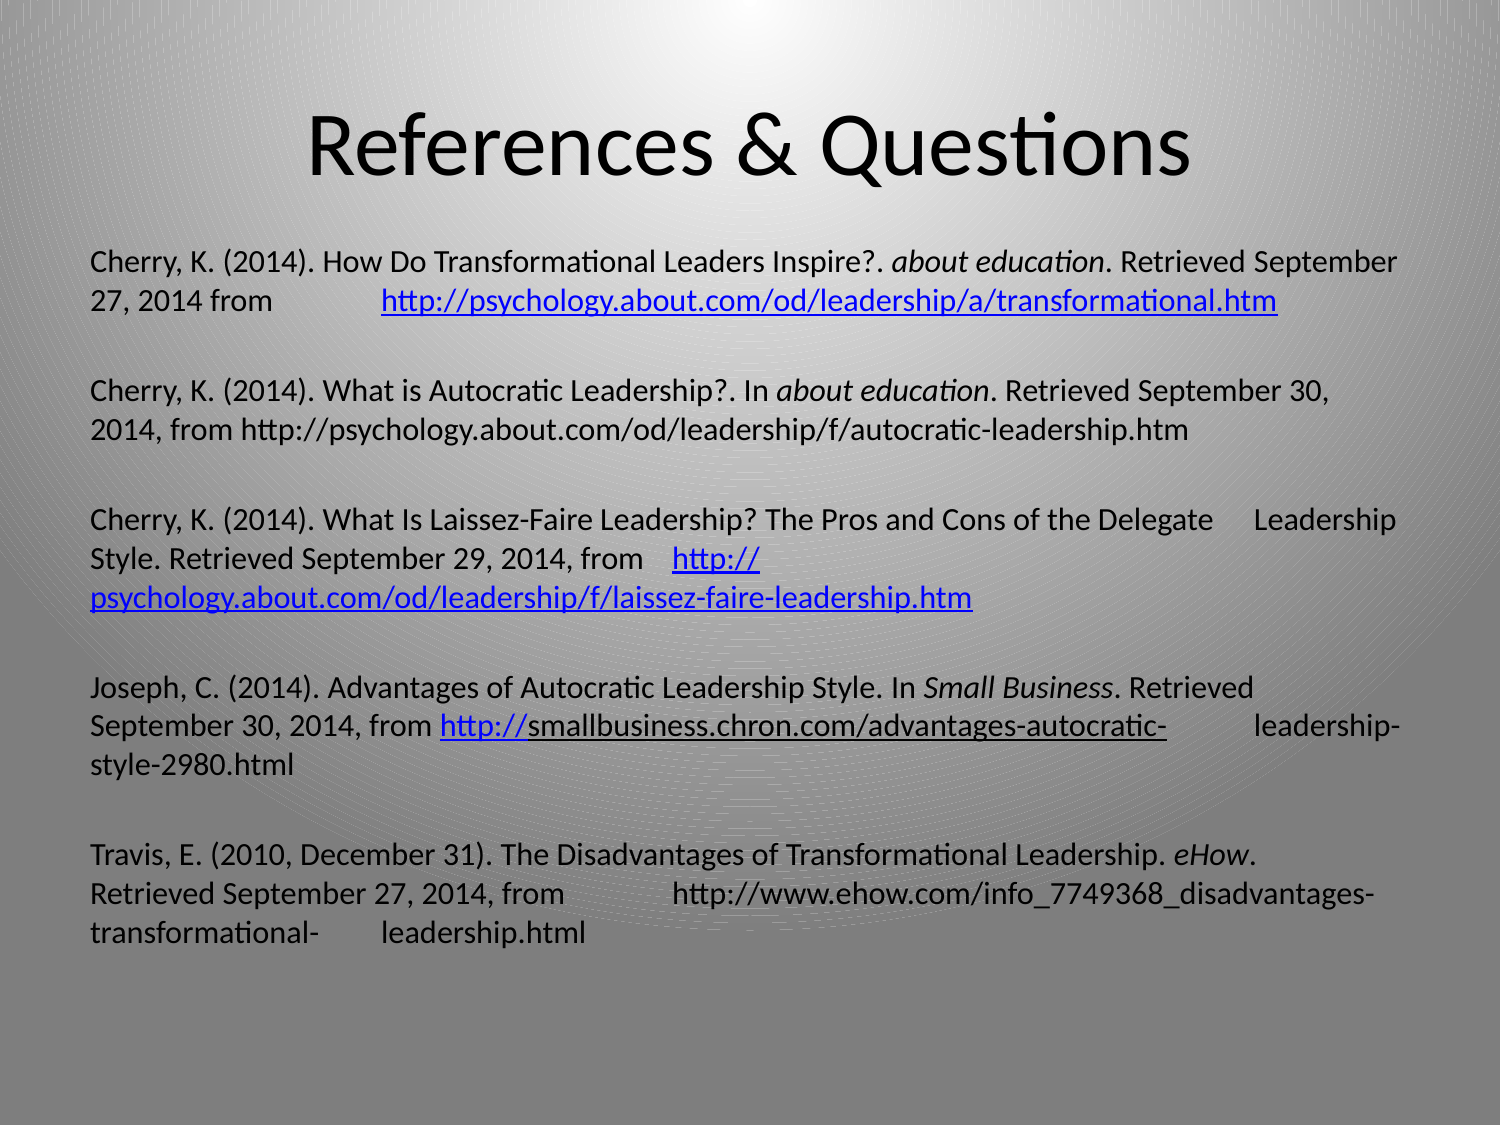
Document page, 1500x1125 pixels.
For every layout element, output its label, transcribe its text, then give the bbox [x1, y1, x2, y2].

title References & Questions [75, 45, 1425, 233]
list Cherry, K. (2014). How Do Transformational Leaders Inspire?. about education. Retrieved September 27, 2014 from http://psychology.about.com/od/leadership/a/transformational.htm Cherry, K. (2014). What is Autocratic Leadership?. In about education. Retrieved September 30, 2014, from http://psychology.about.com/od/leadership/f/autocratic-leadership.htm Cherry, K. (2014). What Is Laissez-Faire Leadership? The Pros and Cons of the Delegate Leadership Style. Retrieved September 29, 2014, from http://psychology.about.com/od/leadership/f/laissez-faire-leadership.htm Joseph, C. (2014). Advantages of Autocratic Leadership Style. In Small Business. Retrieved September 30, 2014, from http://smallbusiness.chron.com/advantages-autocratic- leadership-style-2980.html Travis, E. (2010, December 31). The Disadvantages of Transformational Leadership. eHow. Retrieved September 27, 2014, from http://www.ehow.com/info_7749368_disadvantages-transformational- leadership.html [75, 233, 1425, 976]
